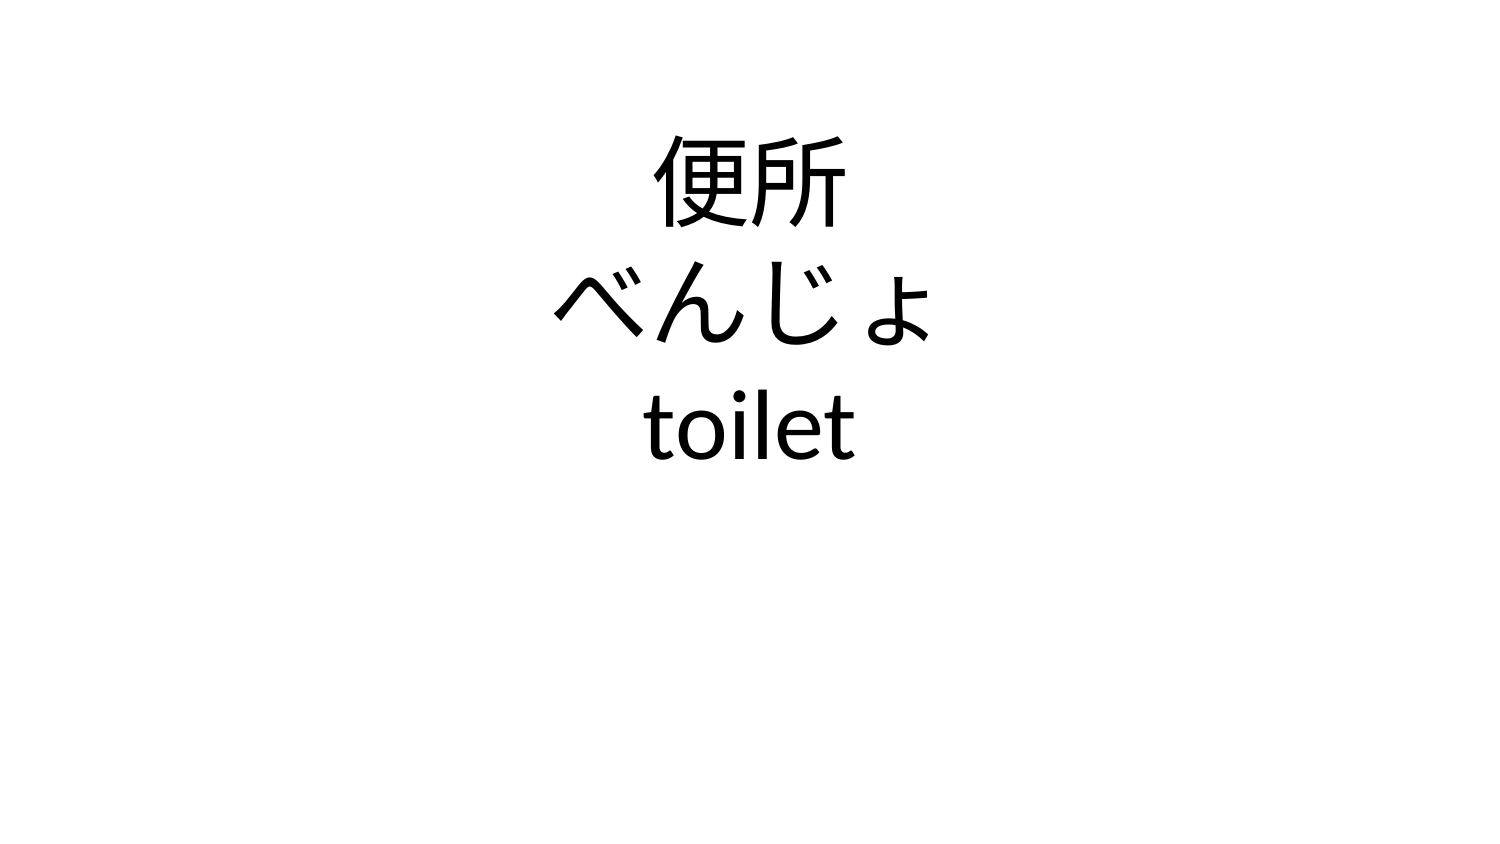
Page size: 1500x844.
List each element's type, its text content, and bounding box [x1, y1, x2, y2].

text_box 便所 べんじょ toilet [0, 149, 1500, 450]
